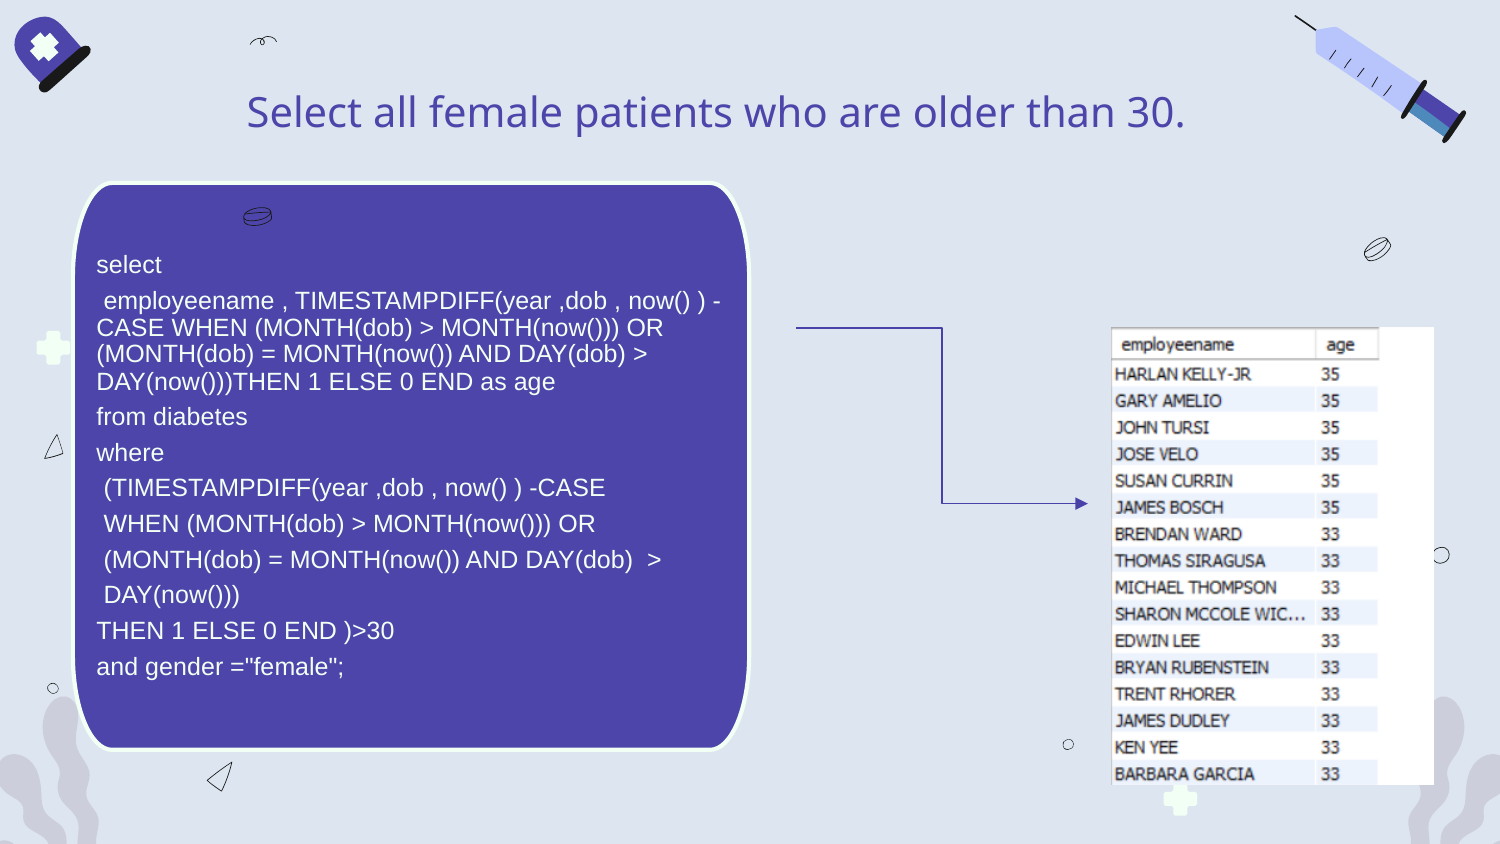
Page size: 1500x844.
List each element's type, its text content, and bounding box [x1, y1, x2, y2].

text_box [1283, 31, 1471, 130]
text_box [243, 207, 272, 226]
text_box [1364, 237, 1392, 262]
text_box select employeename , TIMESTAMPDIFF(year ,dob , now() ) -CASE WHEN (MONTH(dob) > MONTH(now())) OR (MONTH(dob) = MONTH(now()) AND DAY(dob) > DAY(now()))THEN 1 ELSE 0 END as age from diabetes where (TIMESTAMPDIFF(year ,dob , now() ) -CASE WHEN (MONTH(dob) > MONTH(now())) OR (MONTH(dob) = MONTH(now()) AND DAY(dob) > DAY(now())) THEN 1 ELSE 0 END )>30 and gender ="female"; [70, 180, 752, 752]
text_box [795, 327, 1089, 504]
picture [1111, 327, 1435, 785]
title Select all female patients who are older than 30. [125, 70, 1308, 159]
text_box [13, 15, 81, 82]
